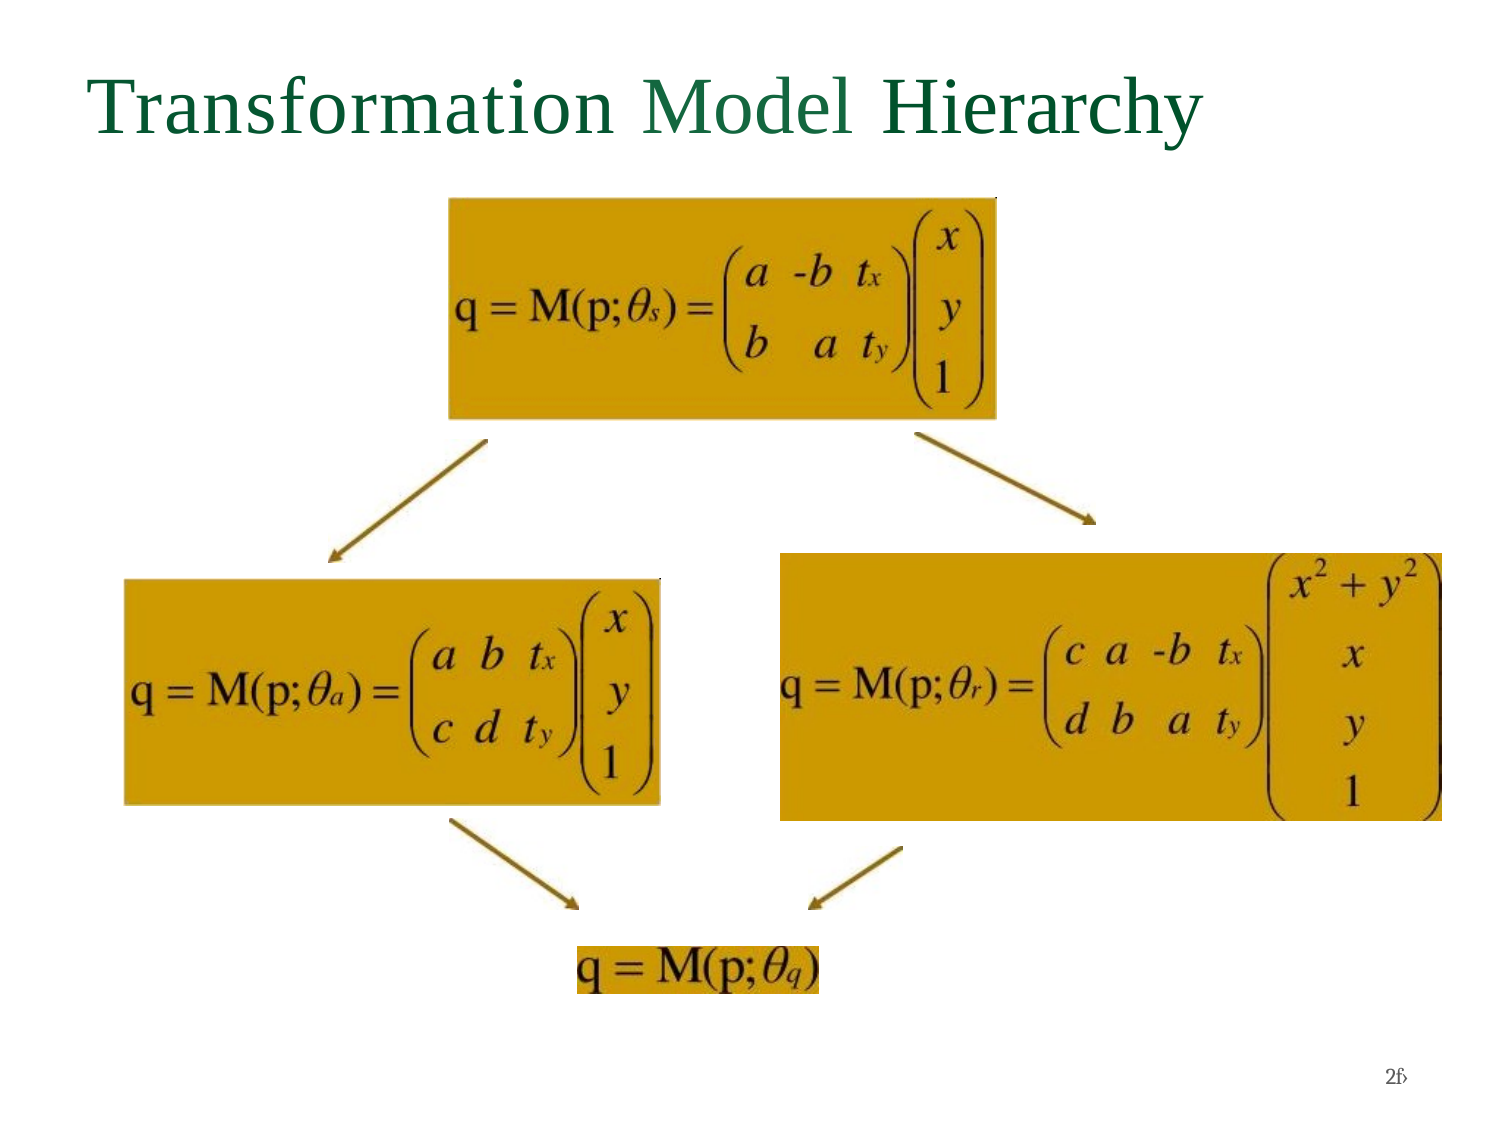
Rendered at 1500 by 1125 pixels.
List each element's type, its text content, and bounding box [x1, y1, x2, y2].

picture [808, 846, 903, 910]
picture [327, 439, 488, 563]
picture [780, 553, 1442, 821]
picture [913, 431, 1096, 525]
picture [576, 945, 820, 994]
title Transformation Model Hierarchy [84, 50, 1214, 241]
text_box 2f› [1383, 1059, 1412, 1090]
picture [122, 578, 661, 806]
picture [449, 818, 579, 910]
picture [447, 197, 997, 421]
